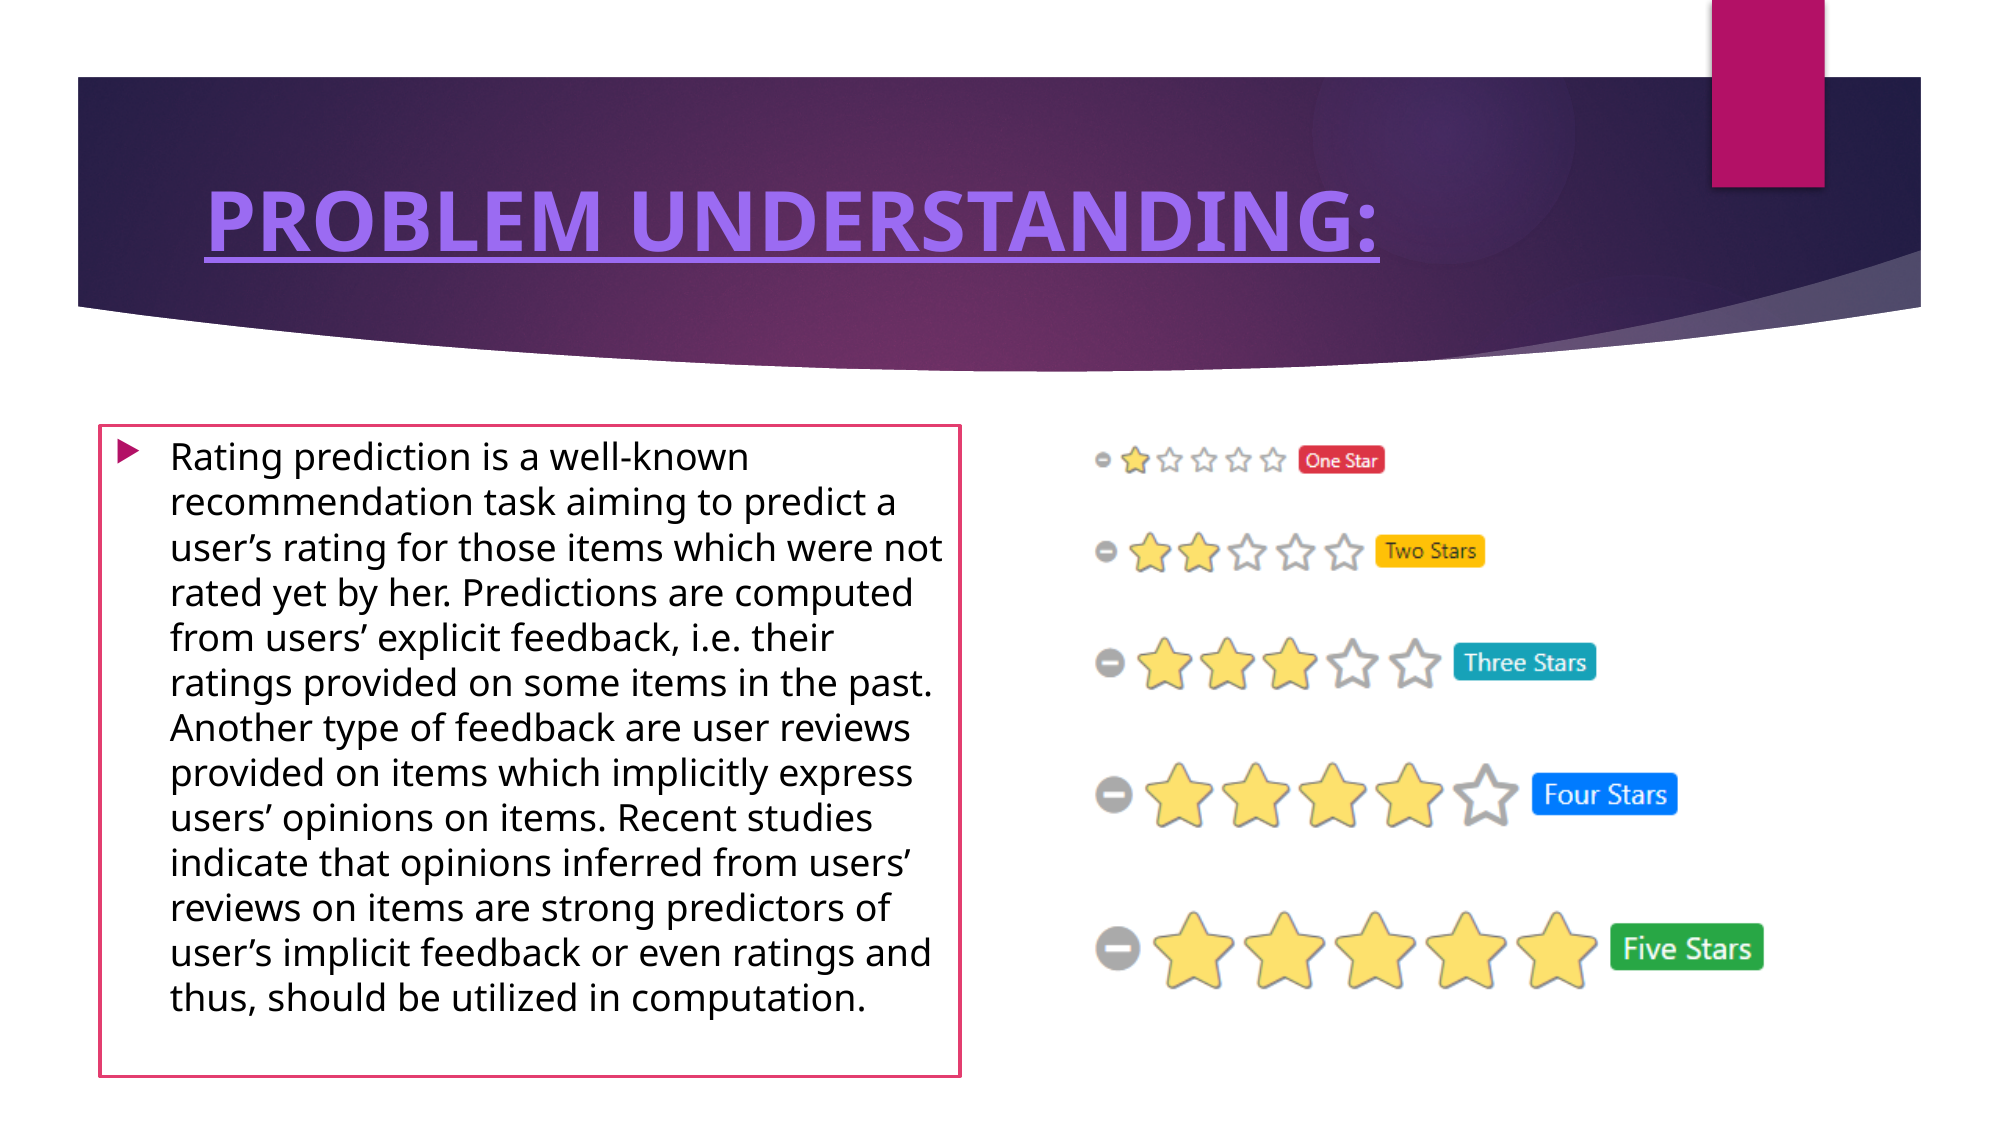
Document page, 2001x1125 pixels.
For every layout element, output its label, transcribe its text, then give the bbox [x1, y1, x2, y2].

title PROBLEM UNDERSTANDING: [189, 159, 1627, 276]
list Rating prediction is a well-known recommendation task aiming to predict a user’s rating for those items which were not rated yet by her. Predictions are computed from users’ explicit feedback, i.e. their ratings provided on some items in the past. Another type of feedback are user reviews provided on items which implicitly express users’ opinions on items. Recent studies indicate that opinions inferred from users’ reviews on items are strong predictors of user’s implicit feedback or even ratings and thus, should be utilized in computation. [98, 424, 962, 1078]
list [1083, 430, 1786, 1041]
